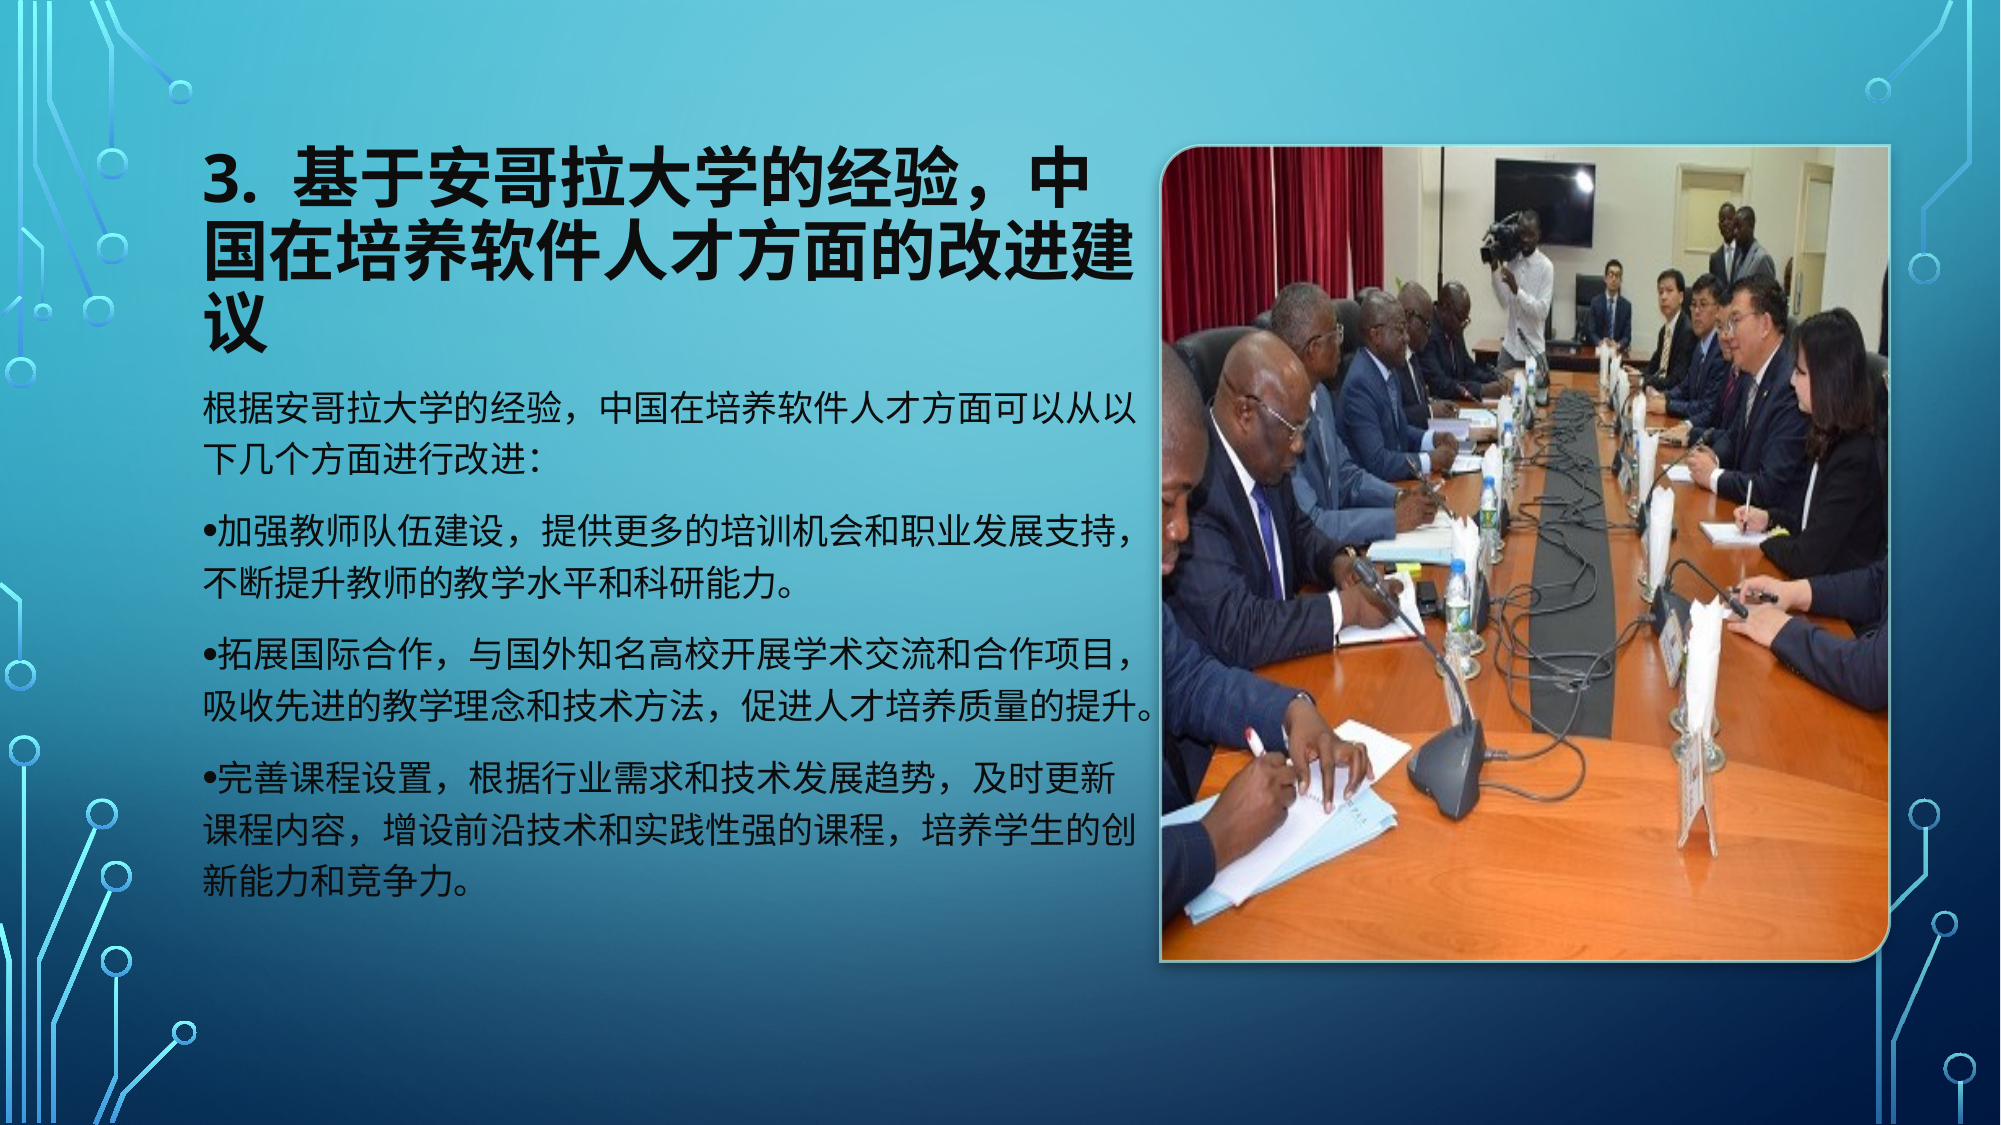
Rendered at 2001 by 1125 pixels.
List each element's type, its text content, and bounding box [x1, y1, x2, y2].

title 3. 基于安哥拉大学的经验，中国在培养软件人才方面的改进建议 [187, 99, 1161, 369]
picture [1160, 145, 1890, 962]
list 根据安哥拉大学的经验，中国在培养软件人才方面可以从以下几个方面进行改进： 加强教师队伍建设，提供更多的培训机会和职业发展支持，不断提升教师的教学水平和科研能力。 拓展国际合作，与国外知名高校开展学术交流和合作项目，吸收先进的教学理念和技术方法，促进人才培养质量的提升。 完善课程设置，根据行业需求和技术发展趋势，及时更新课程内容，增设前沿技术和实践性强的课程，培养学生的创新能力和竞争力。 [187, 369, 1160, 950]
